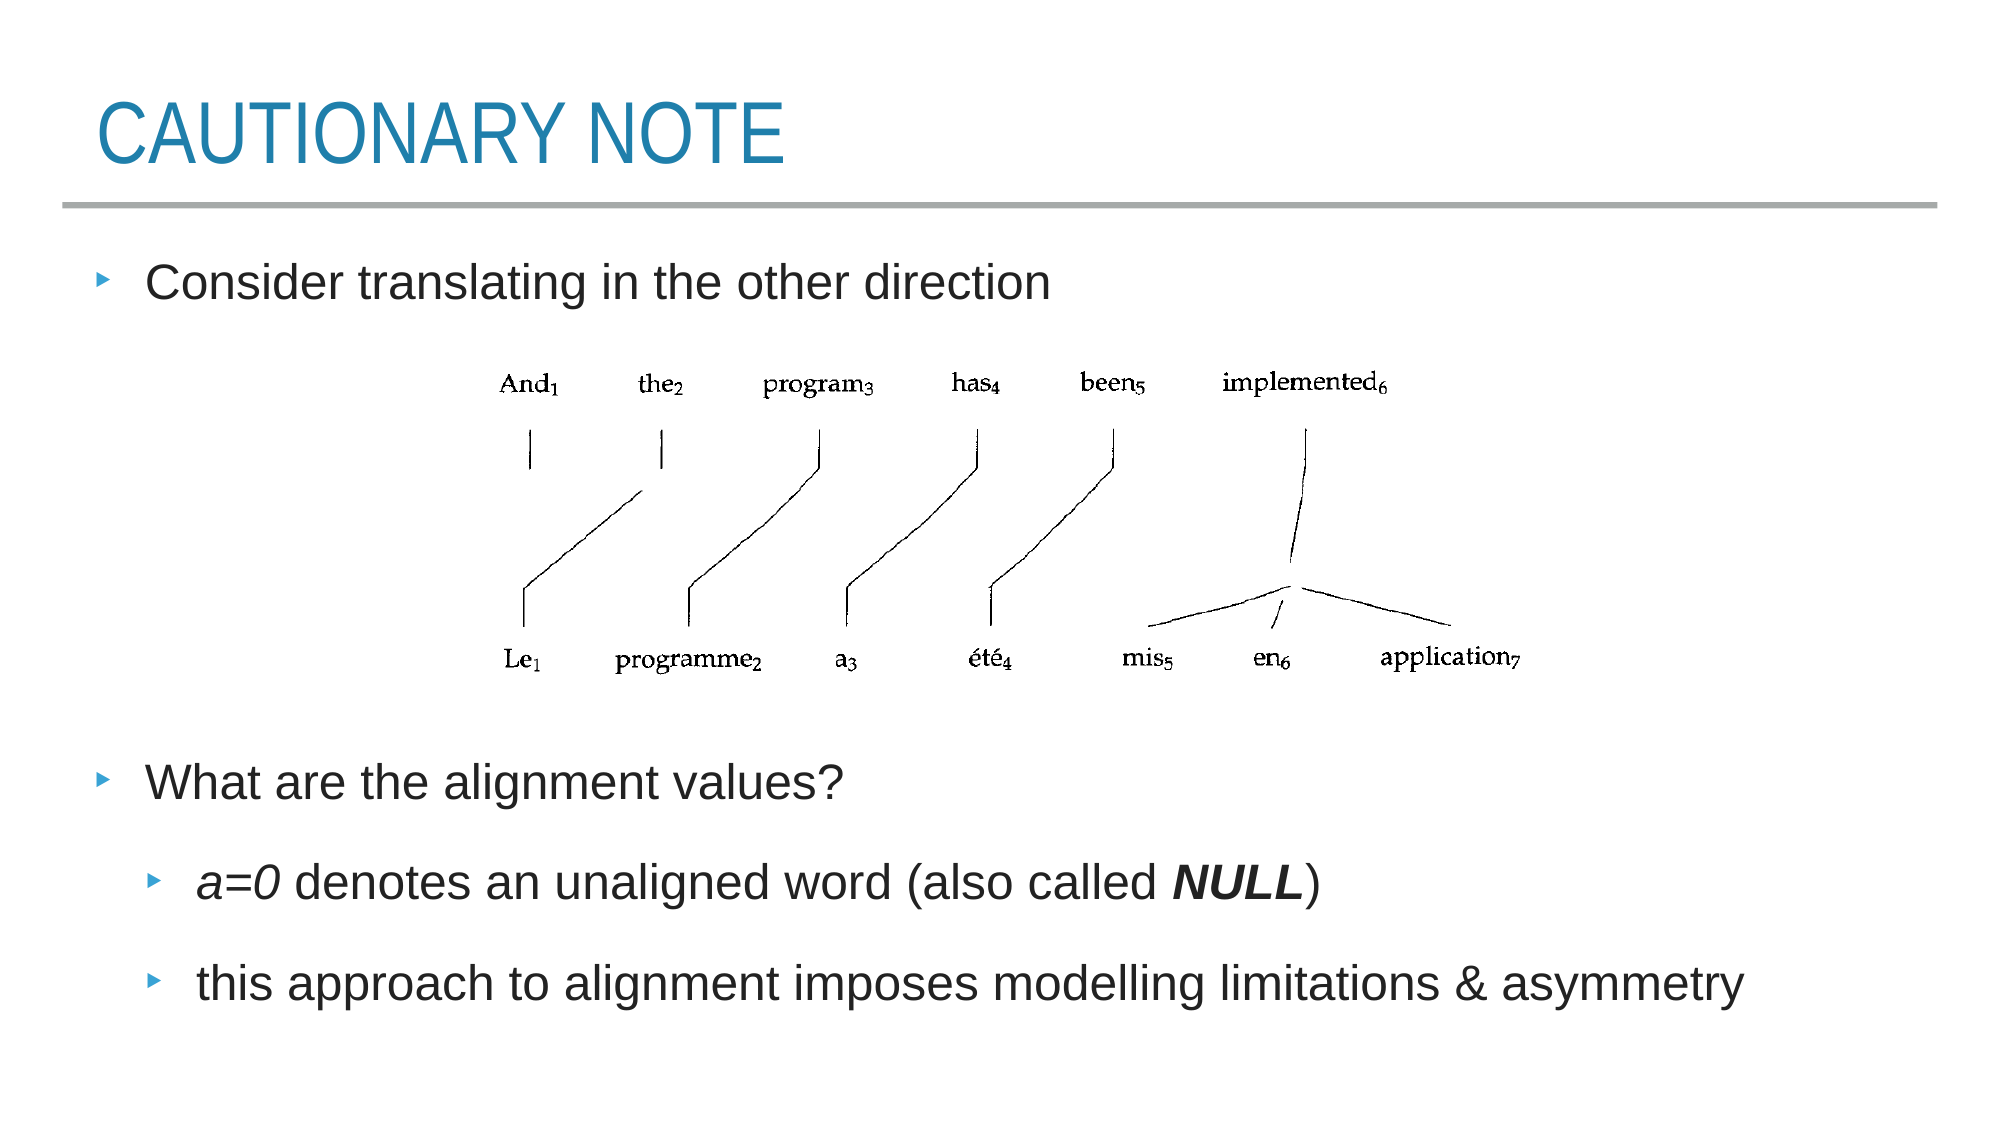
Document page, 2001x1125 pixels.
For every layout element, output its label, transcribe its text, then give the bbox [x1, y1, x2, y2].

picture [477, 357, 1530, 686]
list Consider translating in the other direction What are the alignment values? a=0 denotes an unaligned word (also called NULL) this approach to alignment imposes modelling limitations & asymmetry [84, 240, 1961, 1067]
title Cautionary note [87, 0, 1964, 190]
